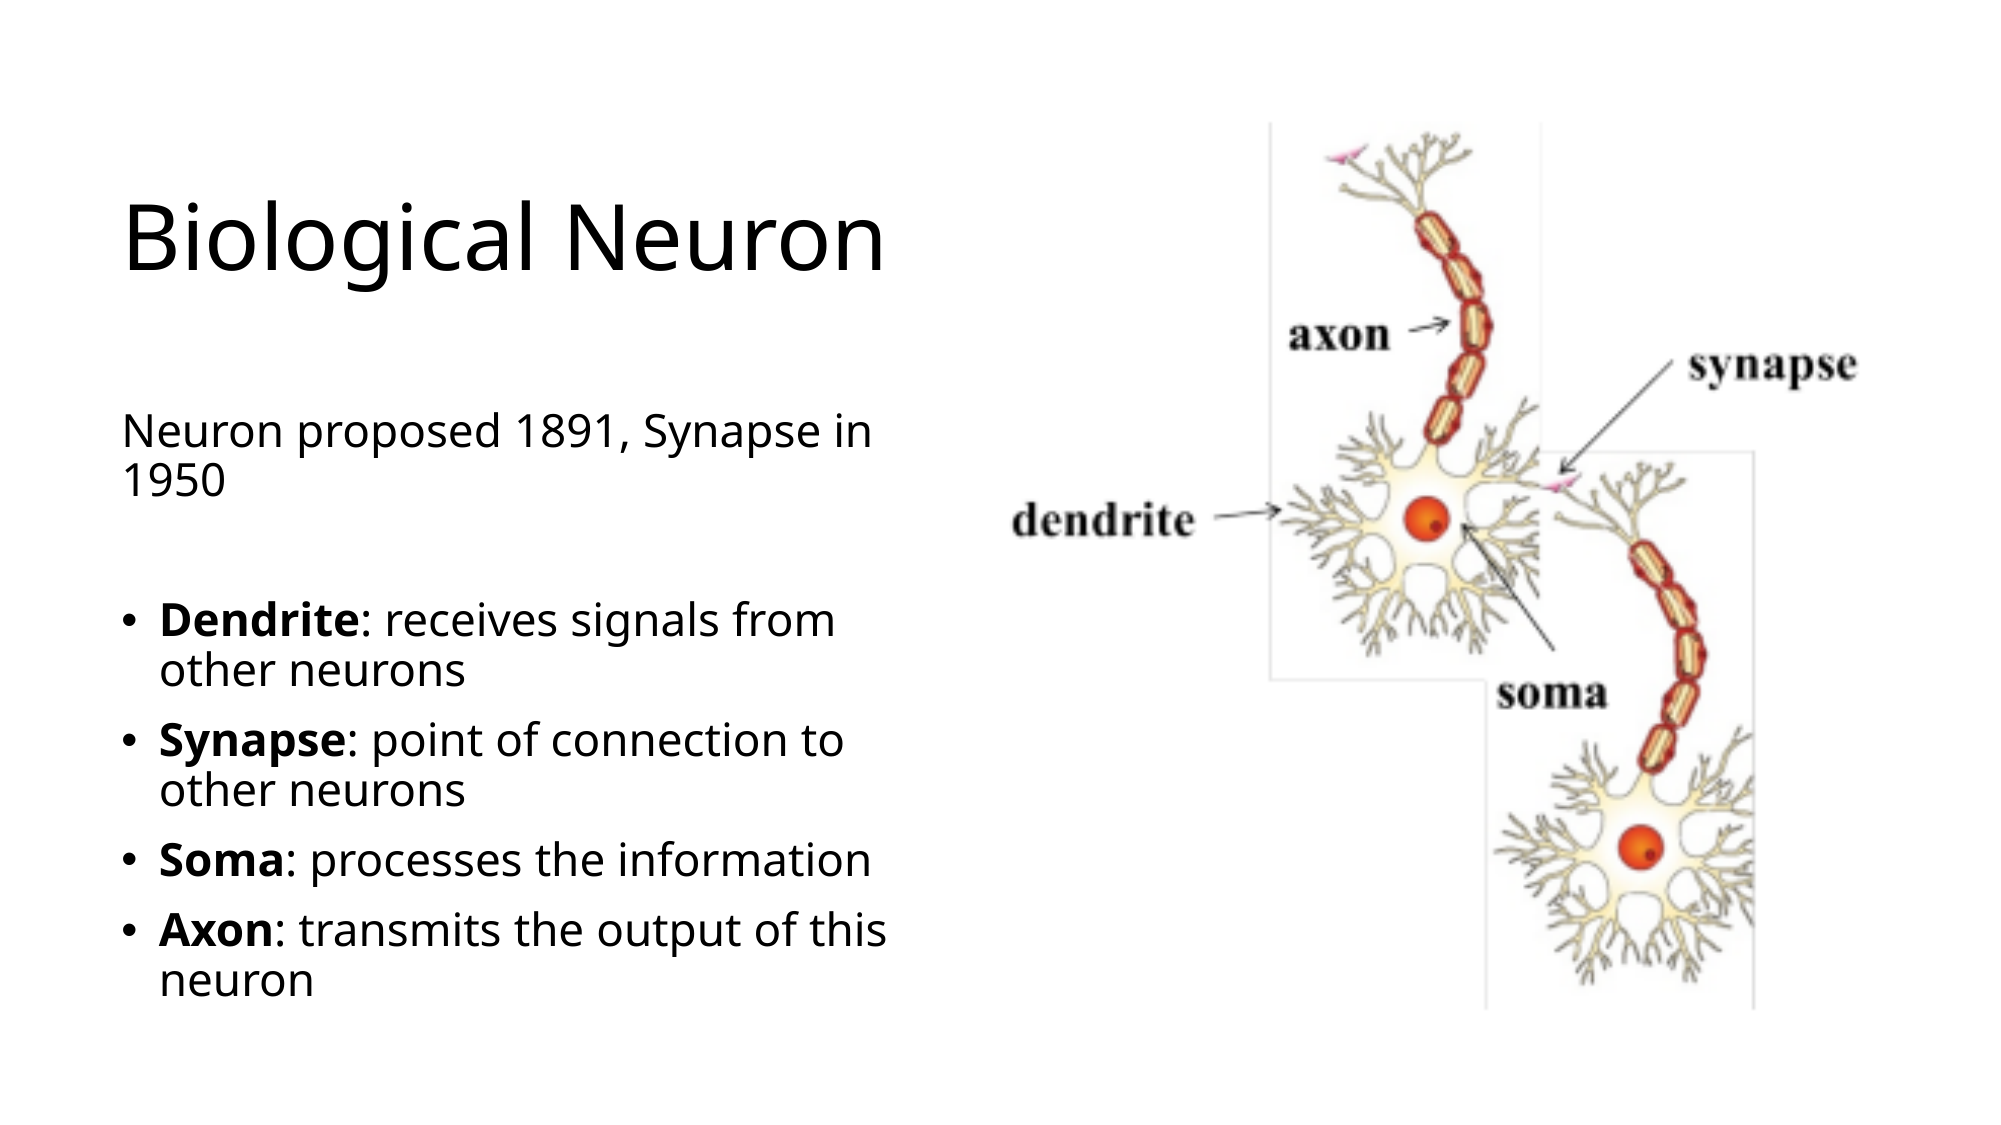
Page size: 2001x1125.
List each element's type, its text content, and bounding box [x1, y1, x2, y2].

list Neuron proposed 1891, Synapse in 1950 Dendrite: receives signals from other neurons Synapse: point of connection to other neurons Soma: processes the information Axon: transmits the output of this neuron [106, 399, 948, 1021]
picture [987, 93, 1896, 1020]
title Biological Neuron [106, 103, 948, 379]
